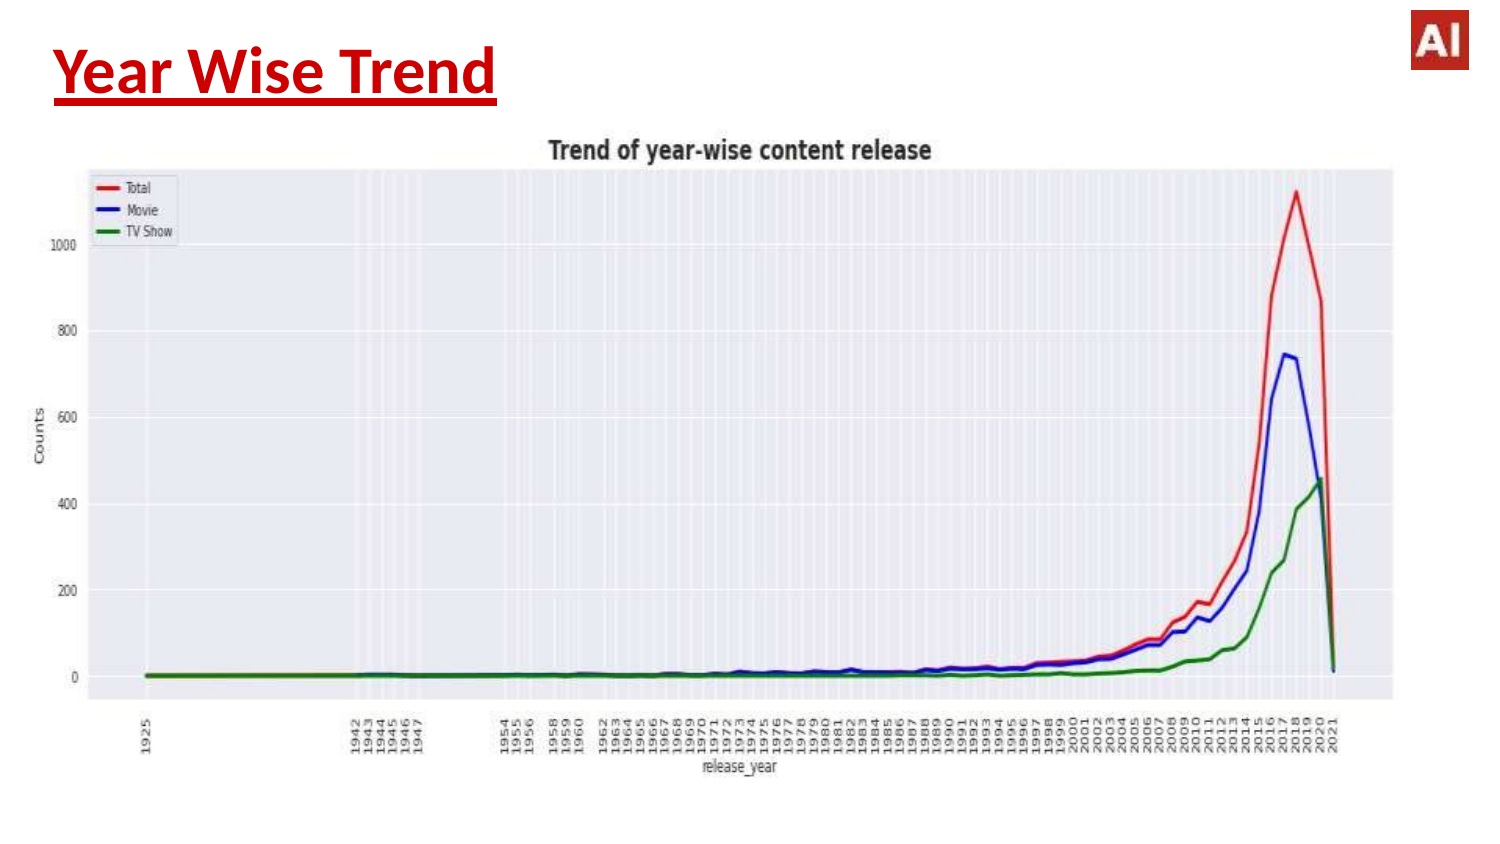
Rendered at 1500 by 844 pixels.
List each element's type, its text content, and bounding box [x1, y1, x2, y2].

picture [27, 129, 1401, 779]
picture [1411, 10, 1469, 70]
title Year Wise Trend [51, 24, 510, 127]
